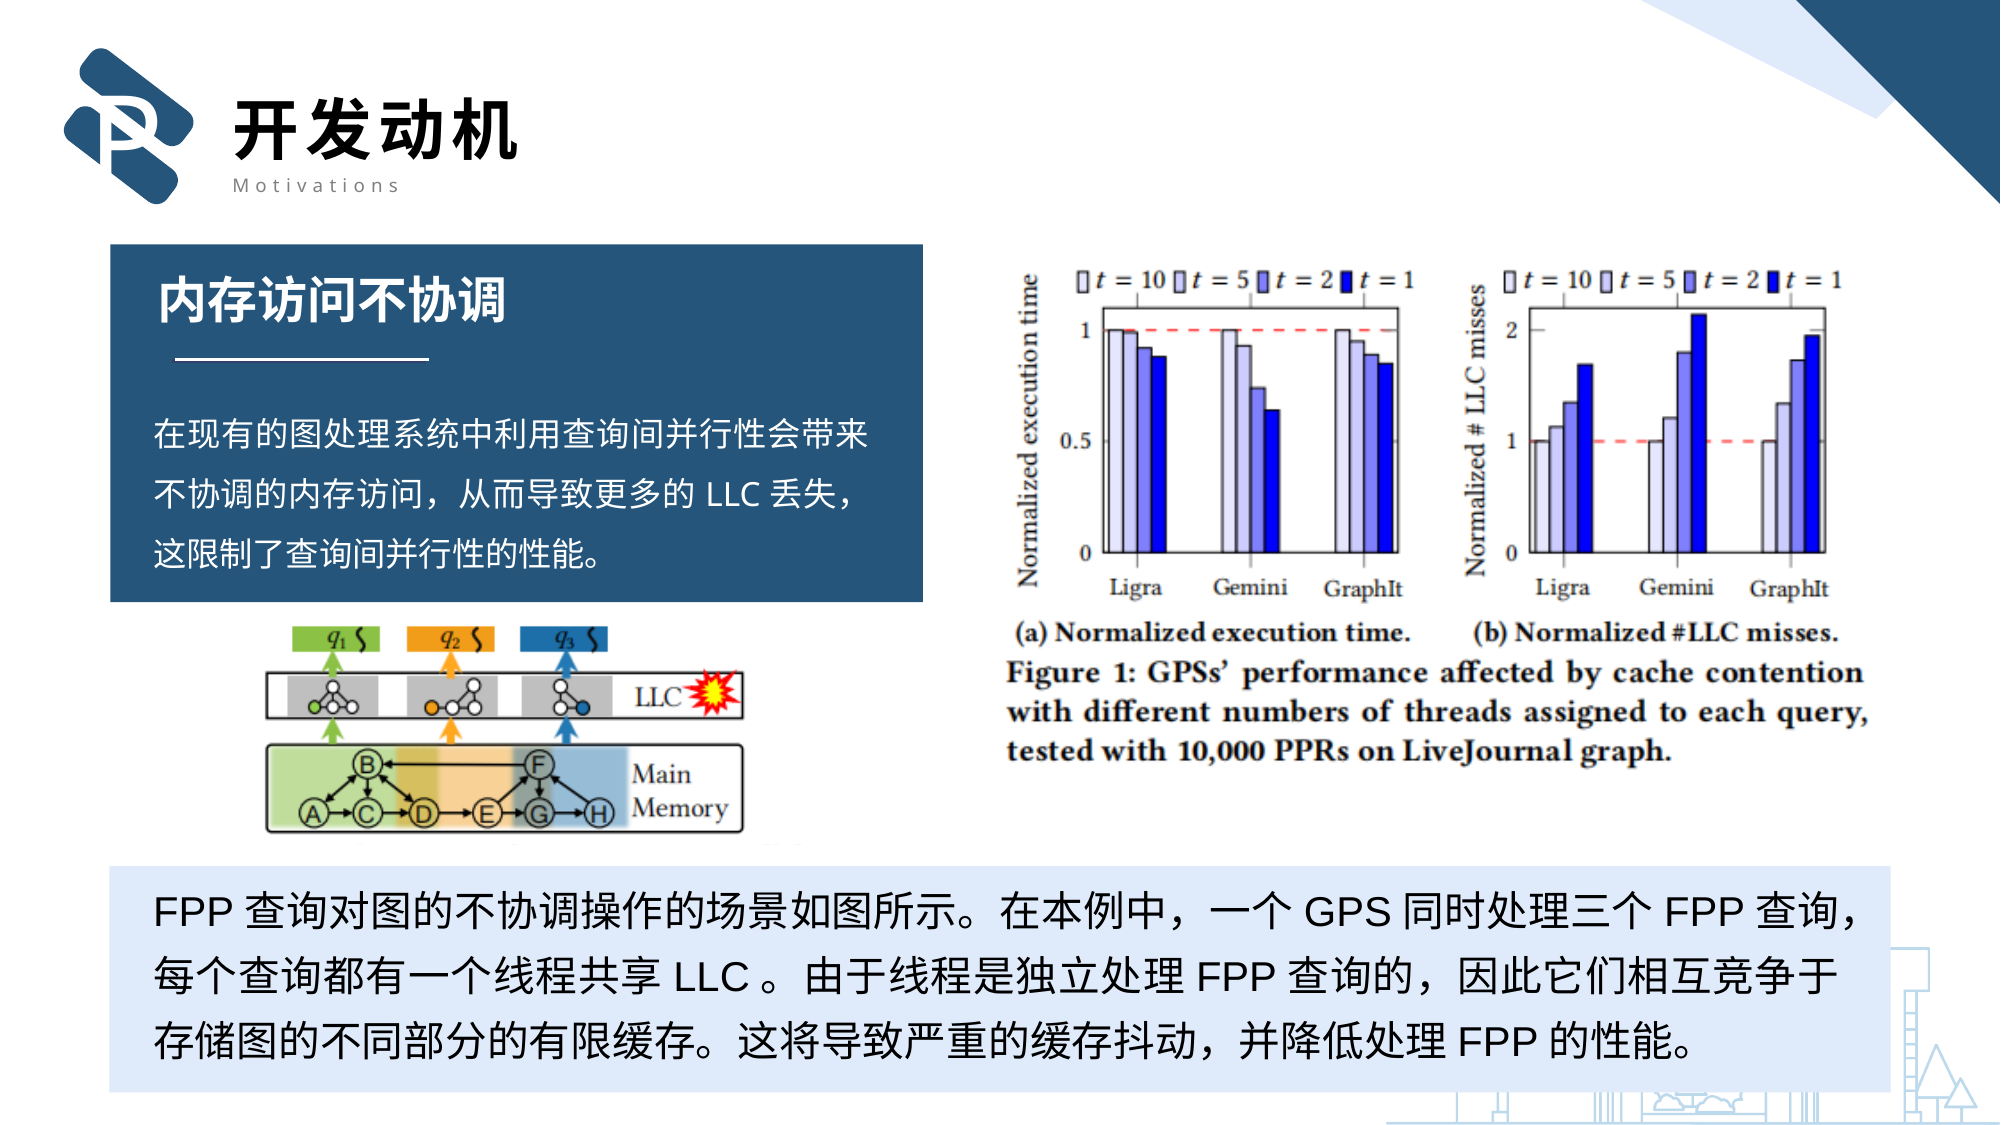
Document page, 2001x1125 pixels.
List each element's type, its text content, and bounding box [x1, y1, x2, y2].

text_box 内存访问不协调 [113, 261, 551, 336]
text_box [109, 506, 2000, 1093]
picture [1386, 1093, 2000, 1125]
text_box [57, 53, 806, 220]
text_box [1687, 0, 2000, 204]
text_box [109, 243, 924, 506]
picture [989, 226, 1891, 777]
text_box 在现有的图处理系统中利用查询间并行性会带来不协调的内存访问，从而导致更多的LLC丢失，这限制了查询间并行性的性能。 [138, 385, 886, 506]
